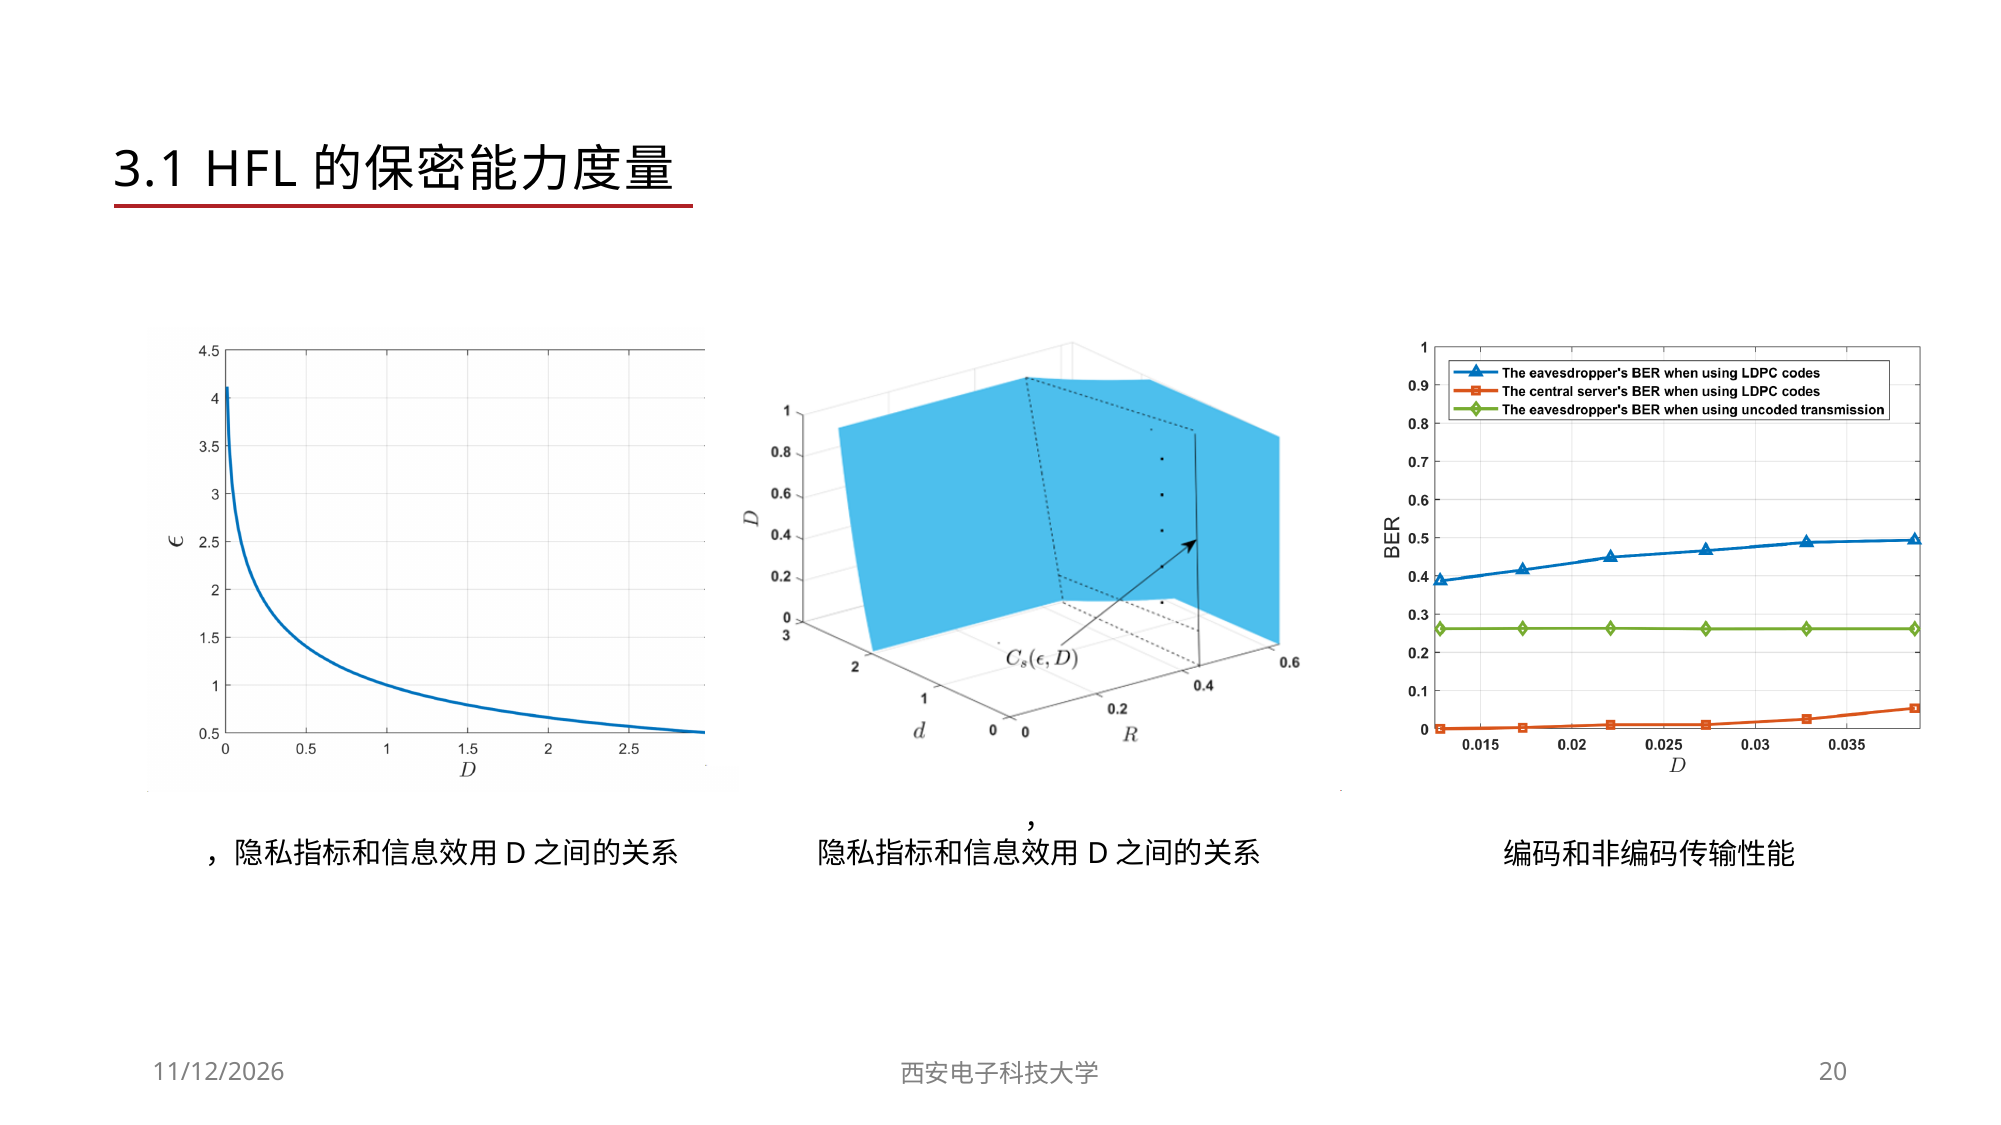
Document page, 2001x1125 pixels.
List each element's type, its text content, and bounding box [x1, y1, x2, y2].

text_box 3.1 HFL的保密能力度量 [98, 111, 726, 204]
picture [1340, 315, 1985, 791]
slide_number 20 [1412, 1042, 1863, 1103]
text_box 编码和非编码传输性能 [1450, 827, 1850, 878]
footer 西安电子科技大学 [662, 1042, 1338, 1103]
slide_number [137, 1042, 588, 1103]
picture [147, 314, 1320, 792]
